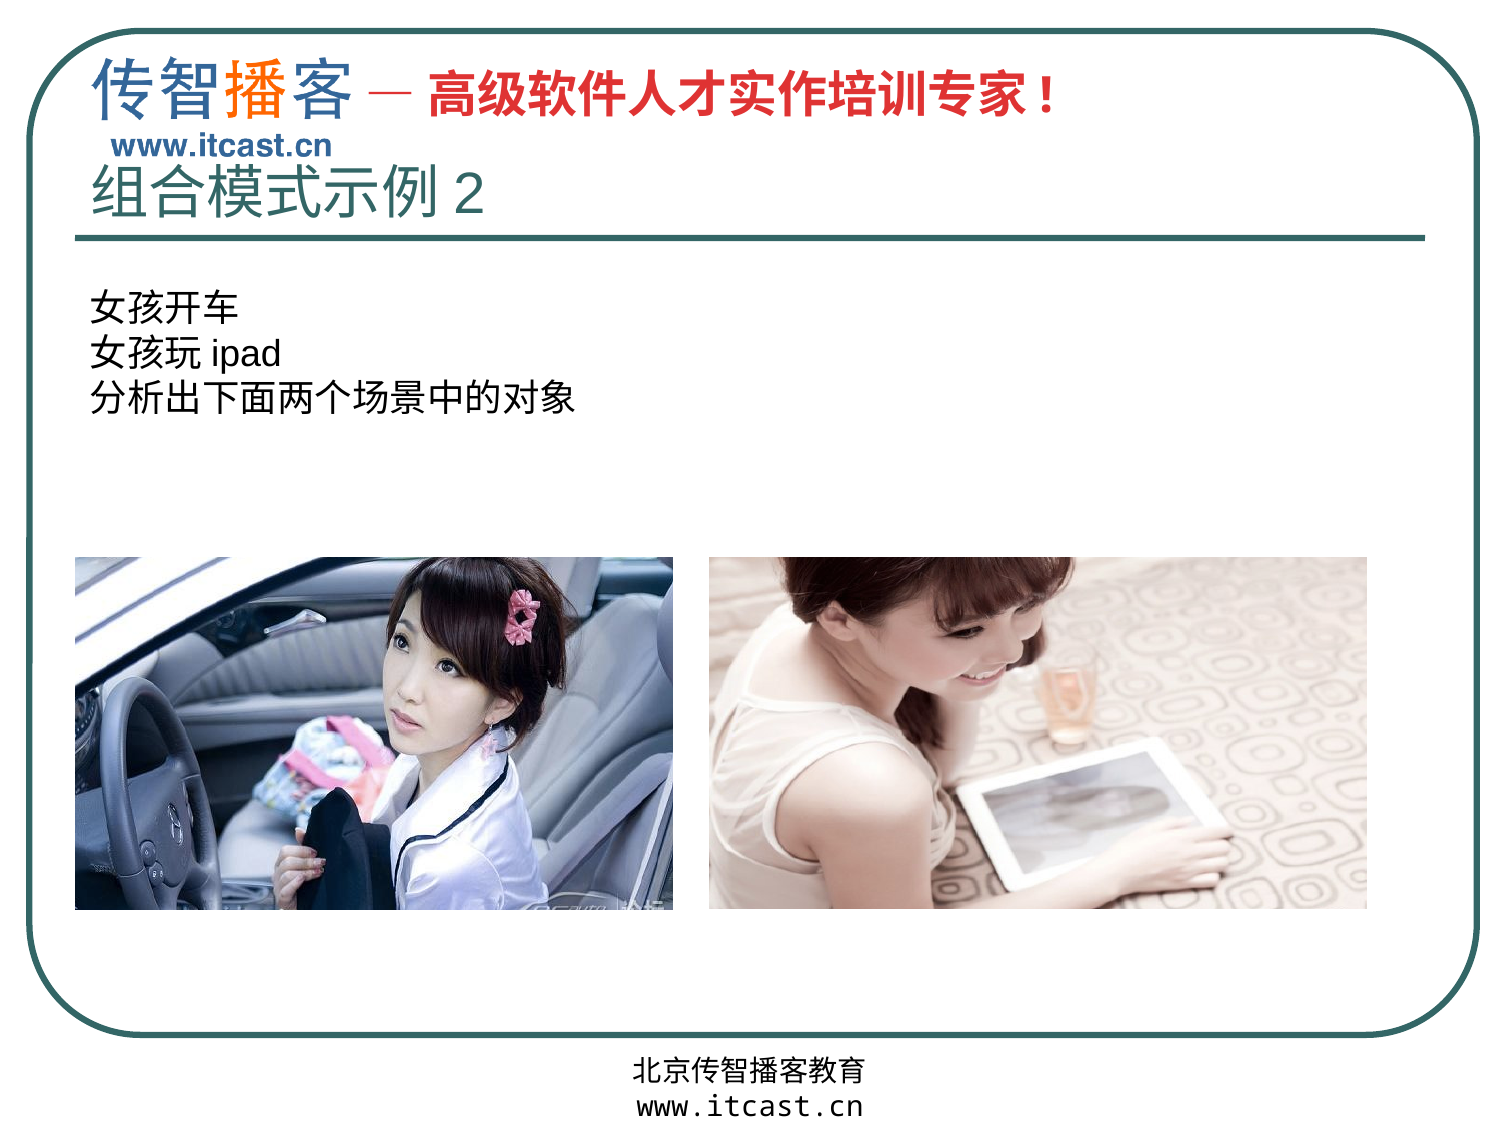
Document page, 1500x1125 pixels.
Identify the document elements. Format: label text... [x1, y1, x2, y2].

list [74, 557, 674, 910]
title 组合模式示例2 [75, 45, 1425, 233]
picture [709, 557, 1367, 910]
text_box 女孩开车 女孩玩ipad 分析出下面两个场景中的对象 [75, 276, 861, 426]
